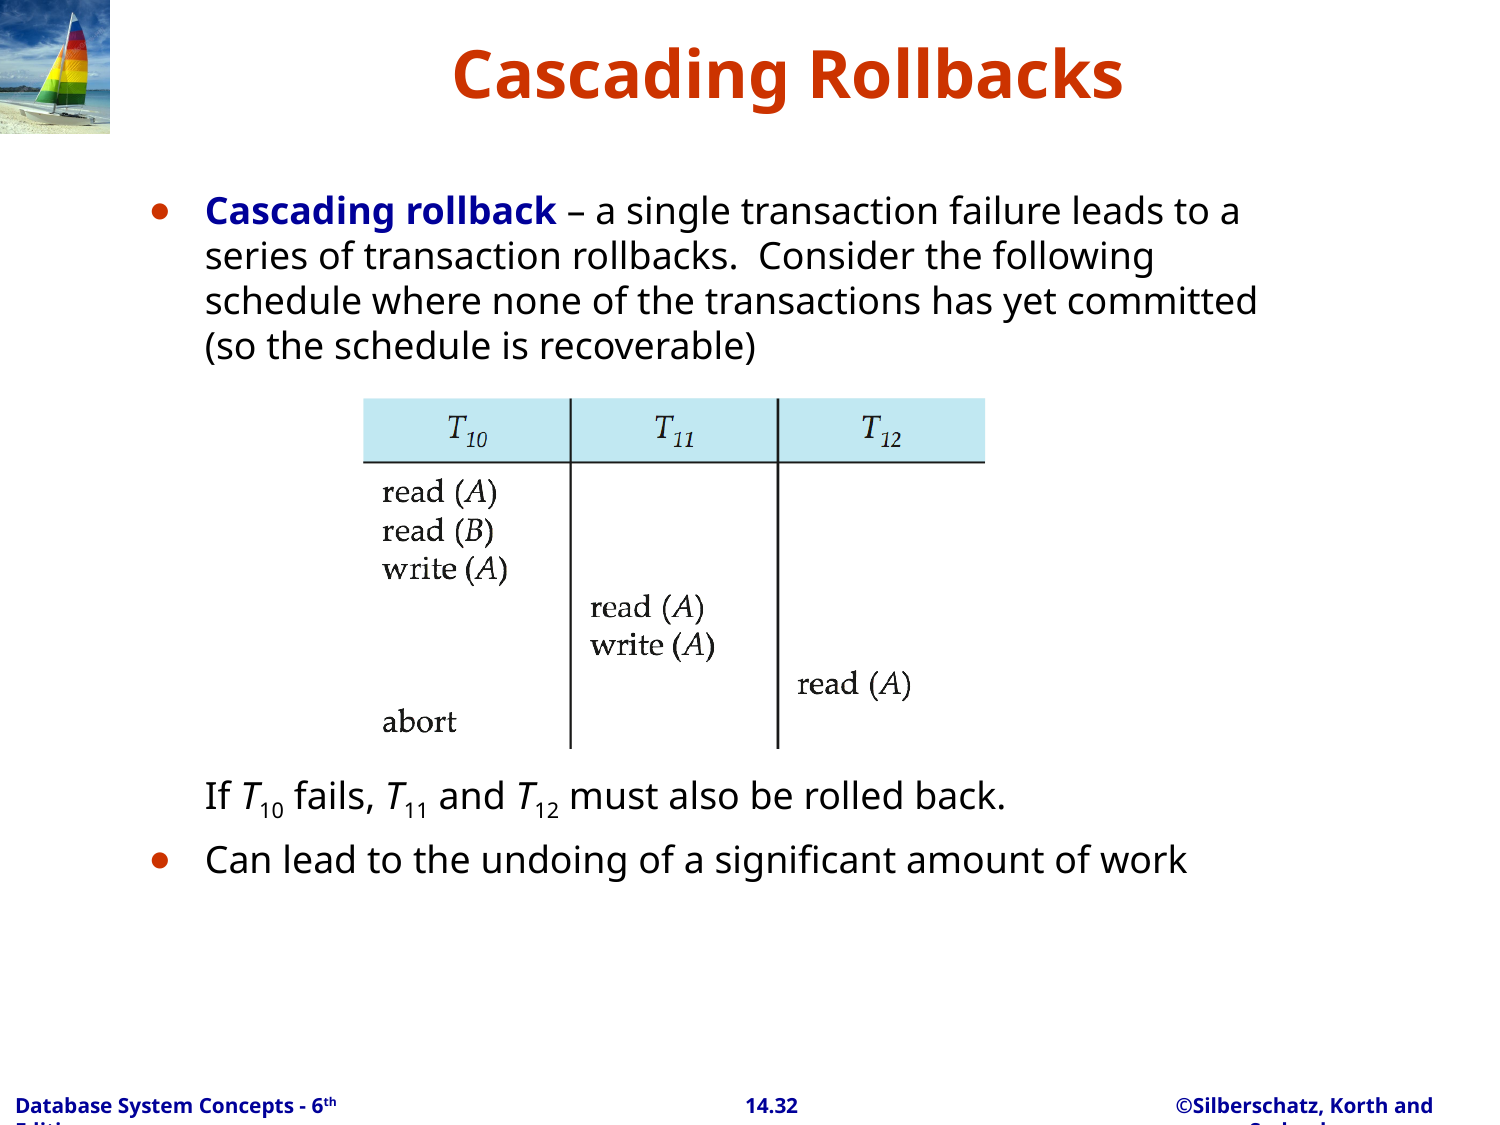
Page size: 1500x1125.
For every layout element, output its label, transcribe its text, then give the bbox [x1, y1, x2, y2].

picture [362, 397, 988, 749]
title Cascading Rollbacks [126, 19, 1451, 120]
list Cascading rollback – a single transaction failure leads to a series of transaction rollbacks. Consider the following schedule where none of the transactions has yet committed (so the schedule is recoverable) If T10 fails, T11 and T12 must also be rolled back. Can lead to the undoing of a significant amount of work [133, 179, 1310, 938]
picture [0, 0, 110, 134]
